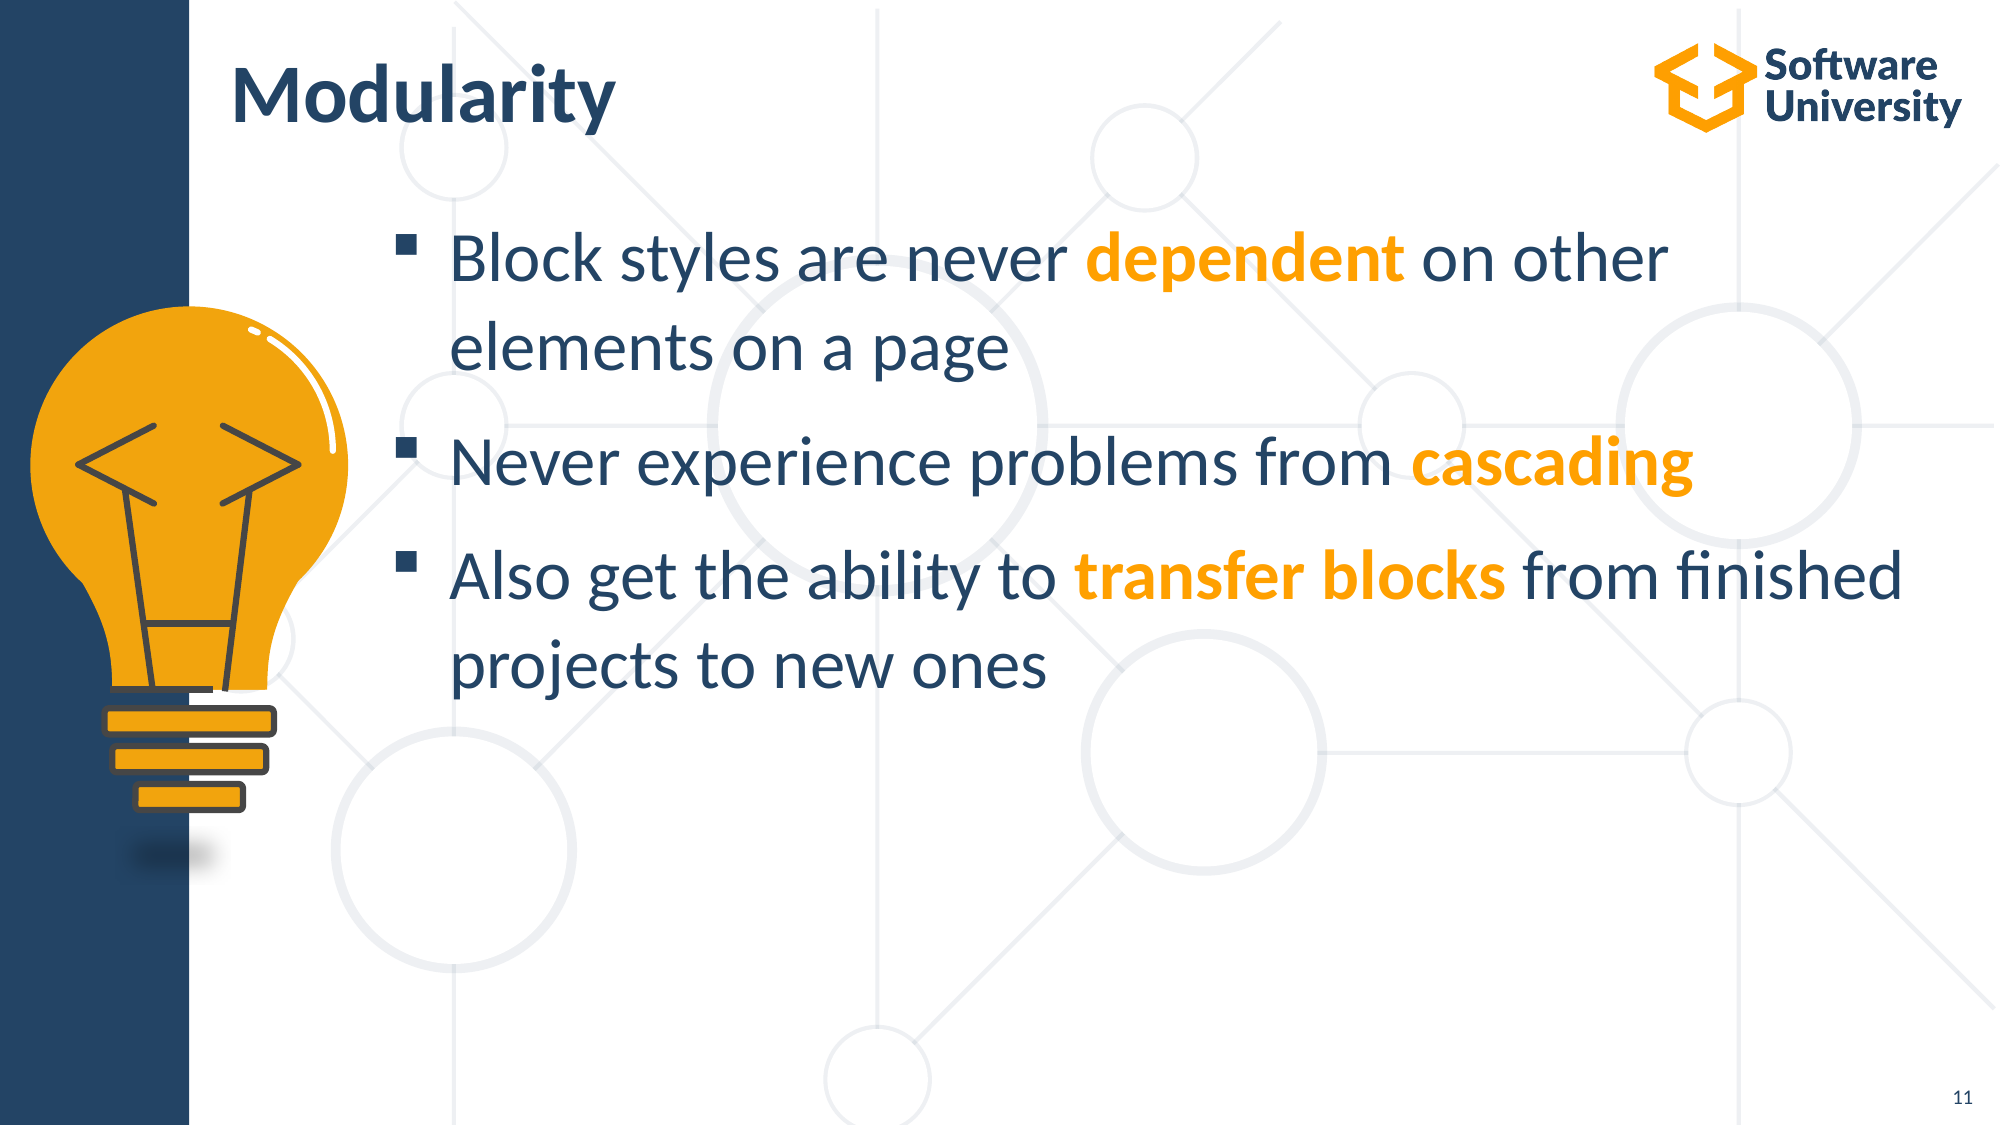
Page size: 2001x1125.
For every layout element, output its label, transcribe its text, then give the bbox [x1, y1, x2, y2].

title Modularity [212, 16, 1628, 162]
picture [1641, 31, 1973, 145]
slide_number ‹#› [1927, 1067, 1989, 1117]
list Block styles are never dependent on other elements on a page Never experience problems from cascading Also get the ability to transfer blocks from finished projects to new ones [372, 200, 1968, 1094]
